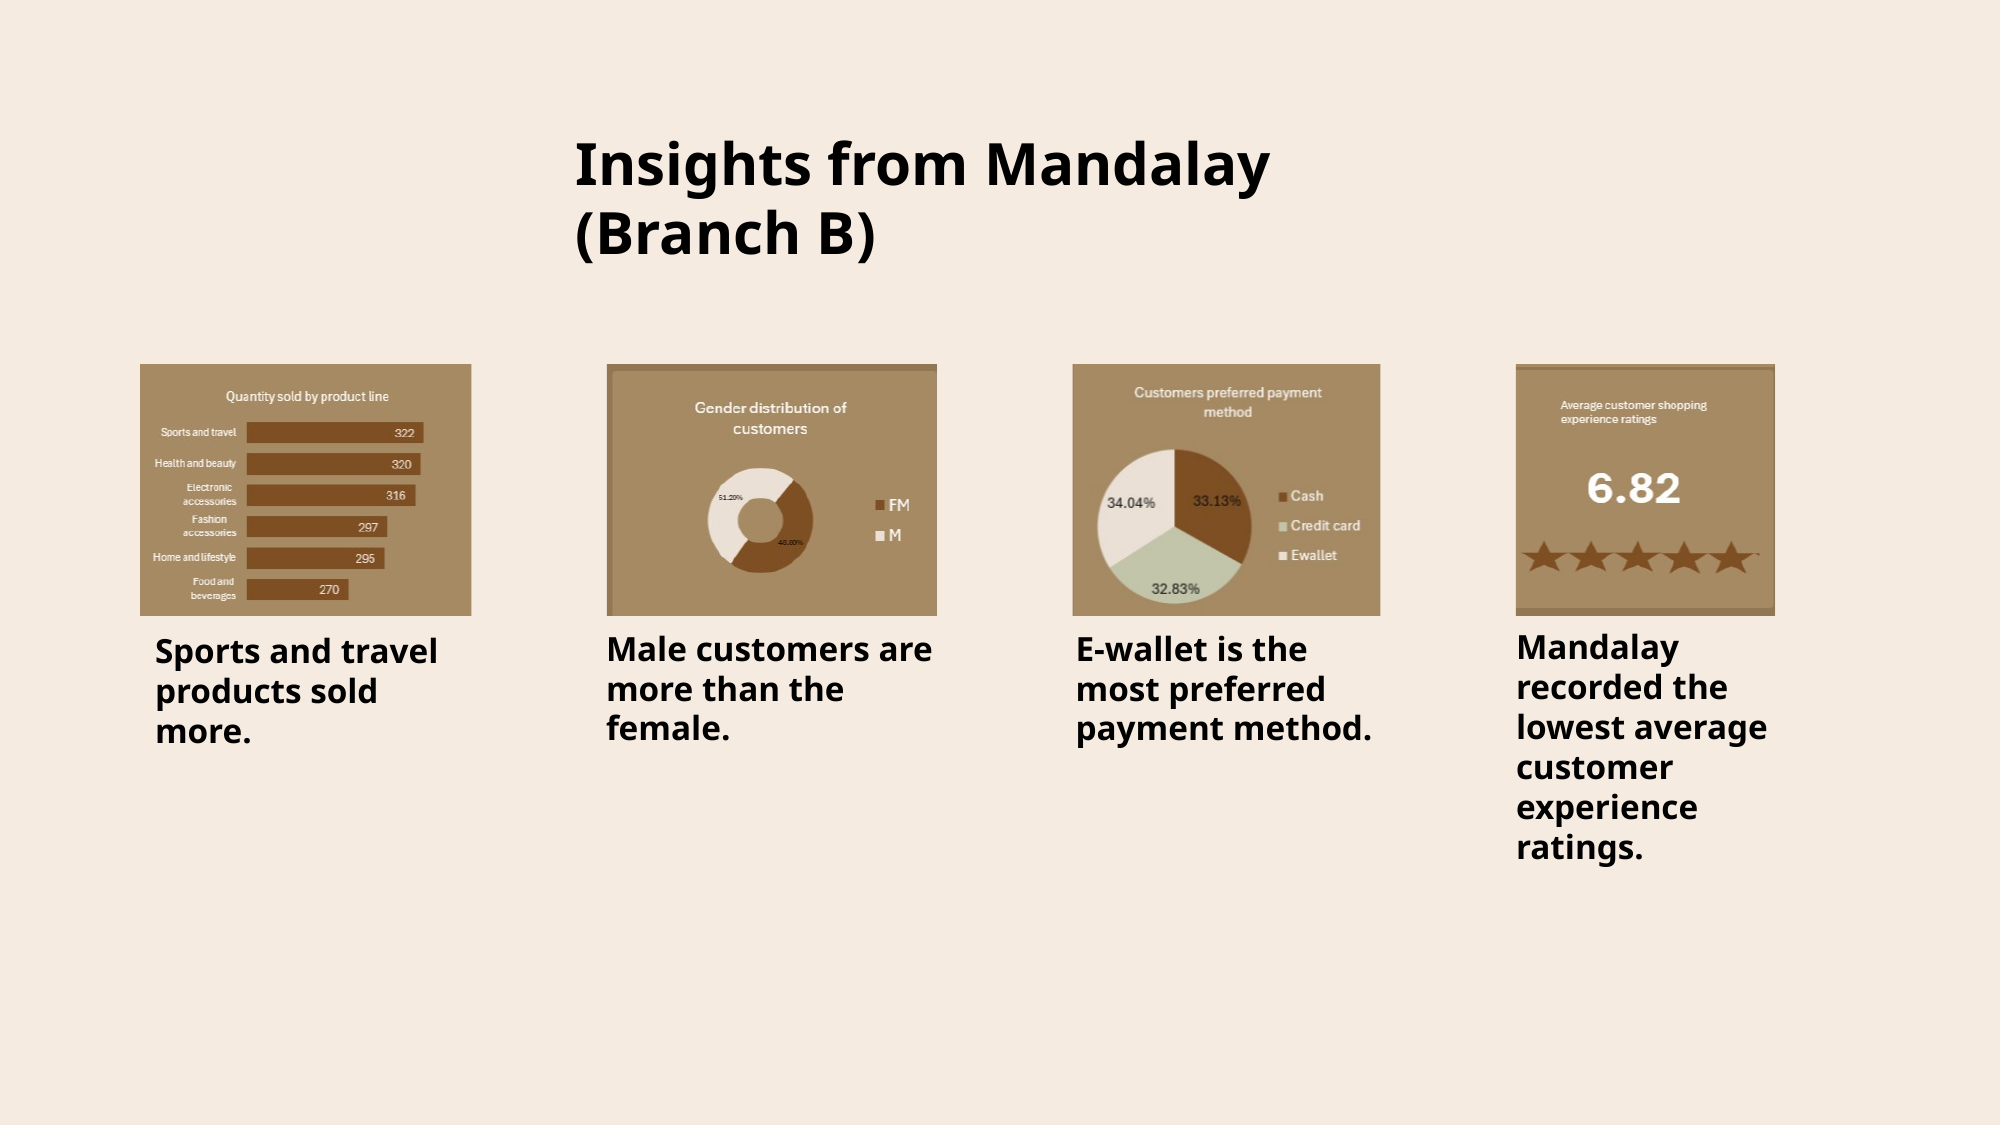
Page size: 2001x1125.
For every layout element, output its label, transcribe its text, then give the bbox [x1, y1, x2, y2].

picture [139, 364, 472, 616]
text_box E-wallet is the most preferred payment method. [1060, 620, 1393, 755]
picture [1072, 364, 1381, 616]
picture [606, 364, 938, 616]
text_box Insights from Mandalay (Branch B) [561, 119, 1502, 274]
text_box Mandalay recorded the lowest average customer experience ratings. [1501, 619, 1833, 874]
picture [1515, 364, 1776, 616]
text_box Sports and travel products sold more. [140, 622, 472, 758]
text_box Male customers are more than the female. [591, 620, 968, 755]
